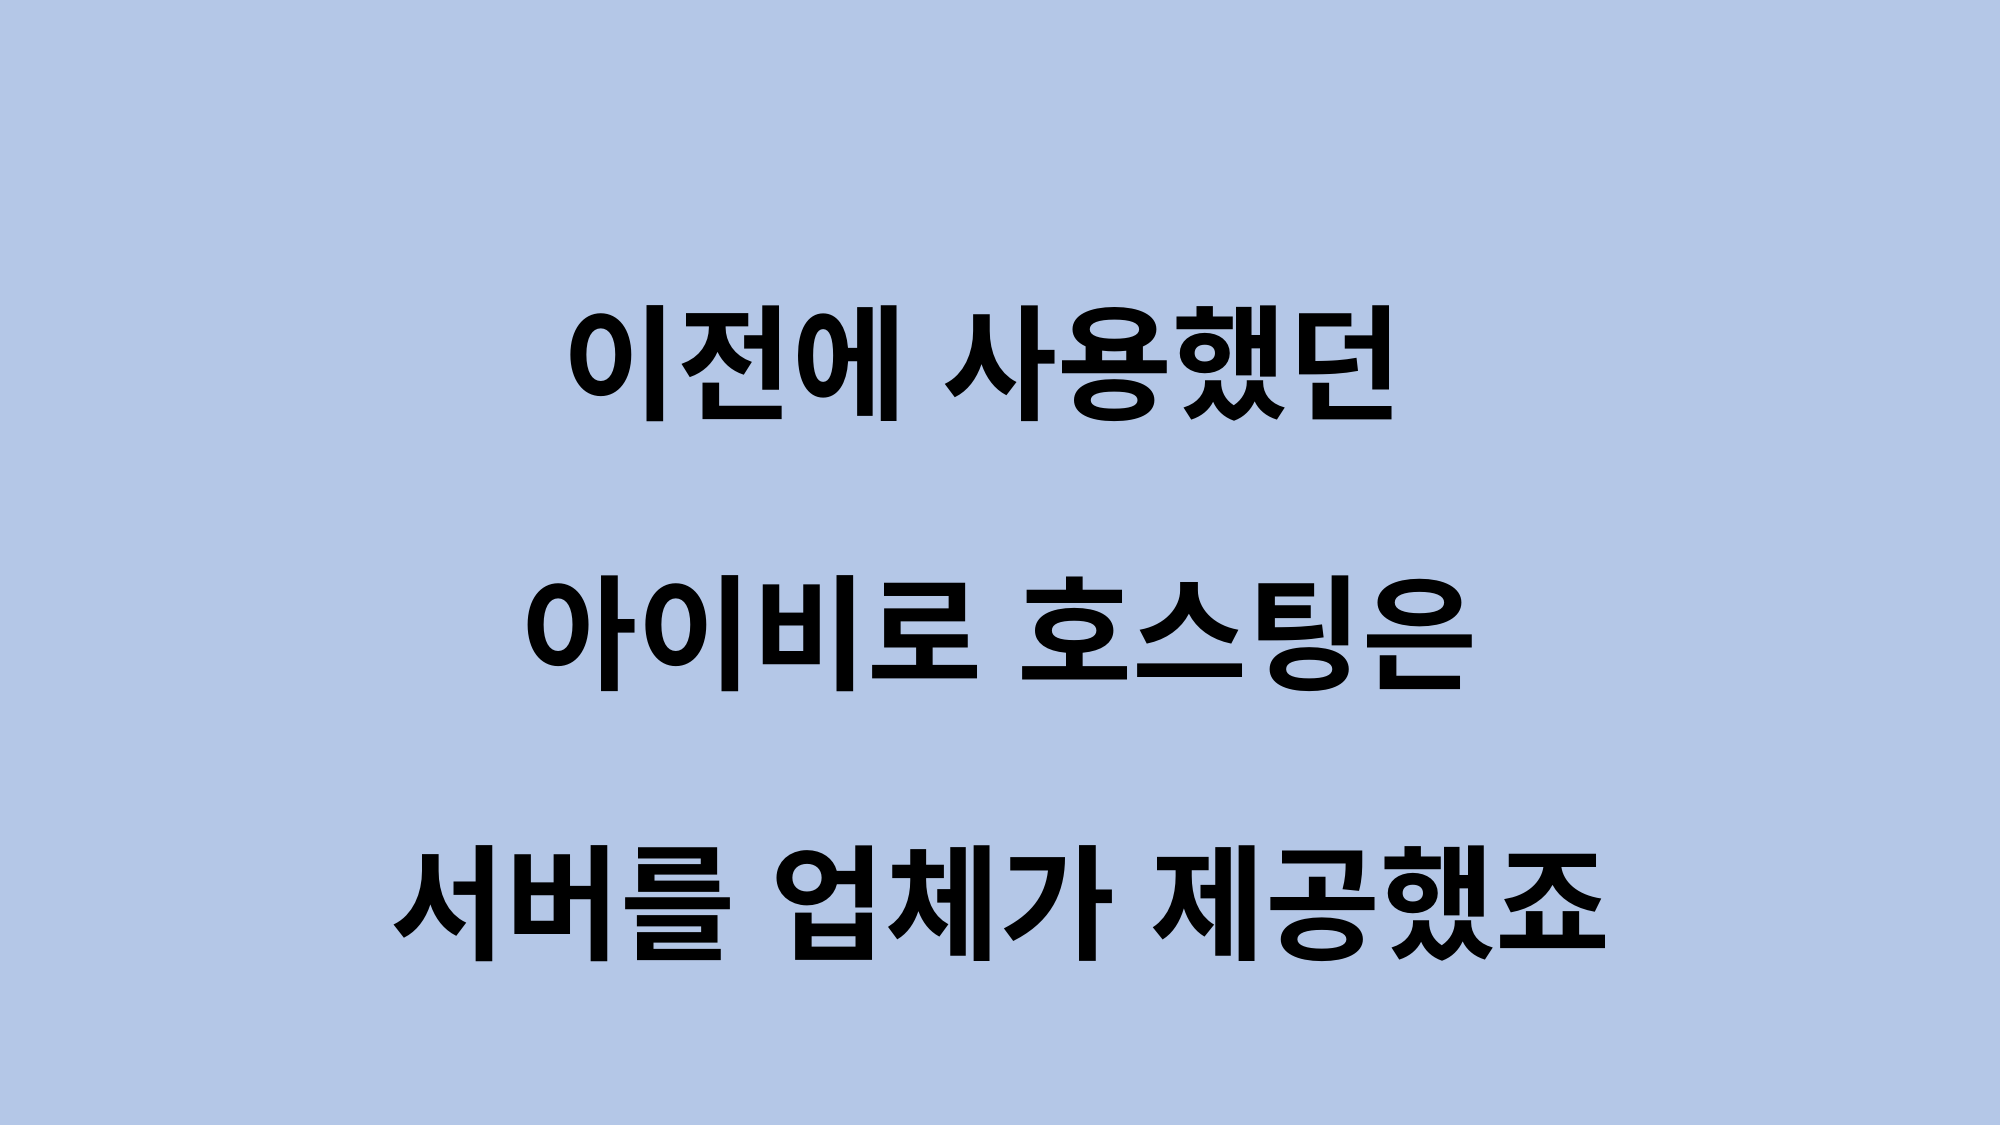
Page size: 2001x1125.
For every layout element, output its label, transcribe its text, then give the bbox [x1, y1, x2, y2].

title 이전에 사용했던 아이비로 호스팅은 서버를 업체가 제공했죠 [0, 0, 2000, 985]
